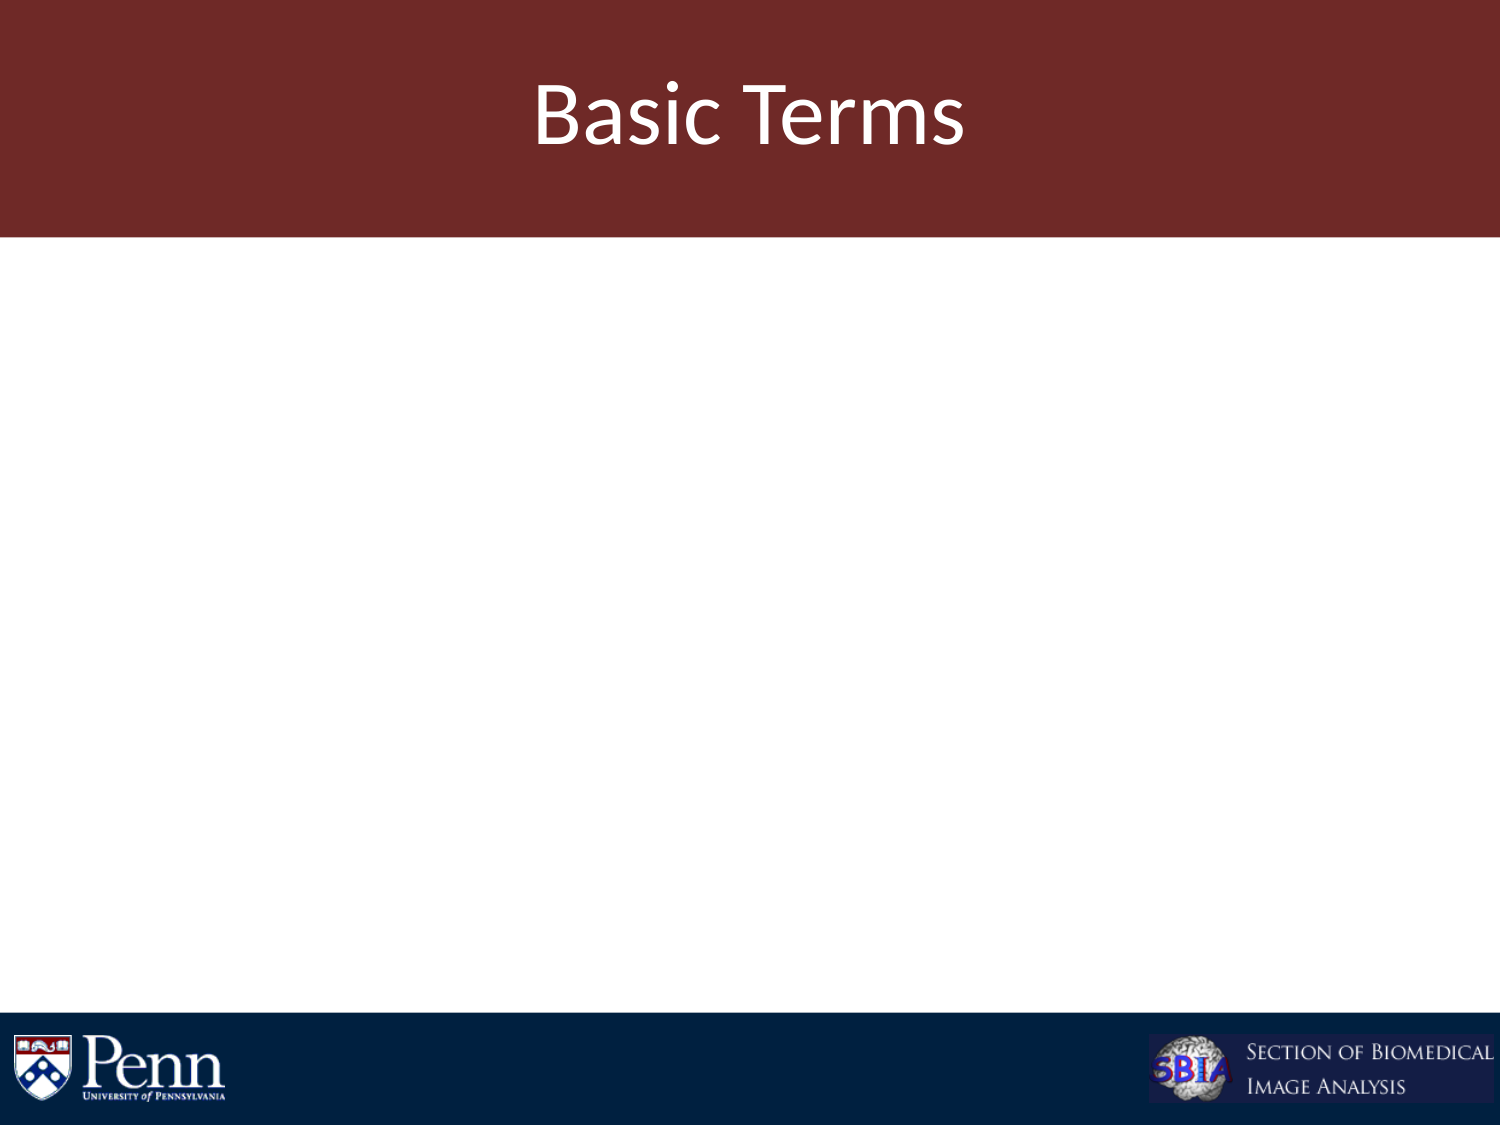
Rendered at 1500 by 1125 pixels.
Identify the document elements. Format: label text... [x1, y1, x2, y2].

title Basic Terms [75, 45, 1425, 238]
picture [14, 1035, 225, 1102]
picture [1149, 1034, 1494, 1103]
